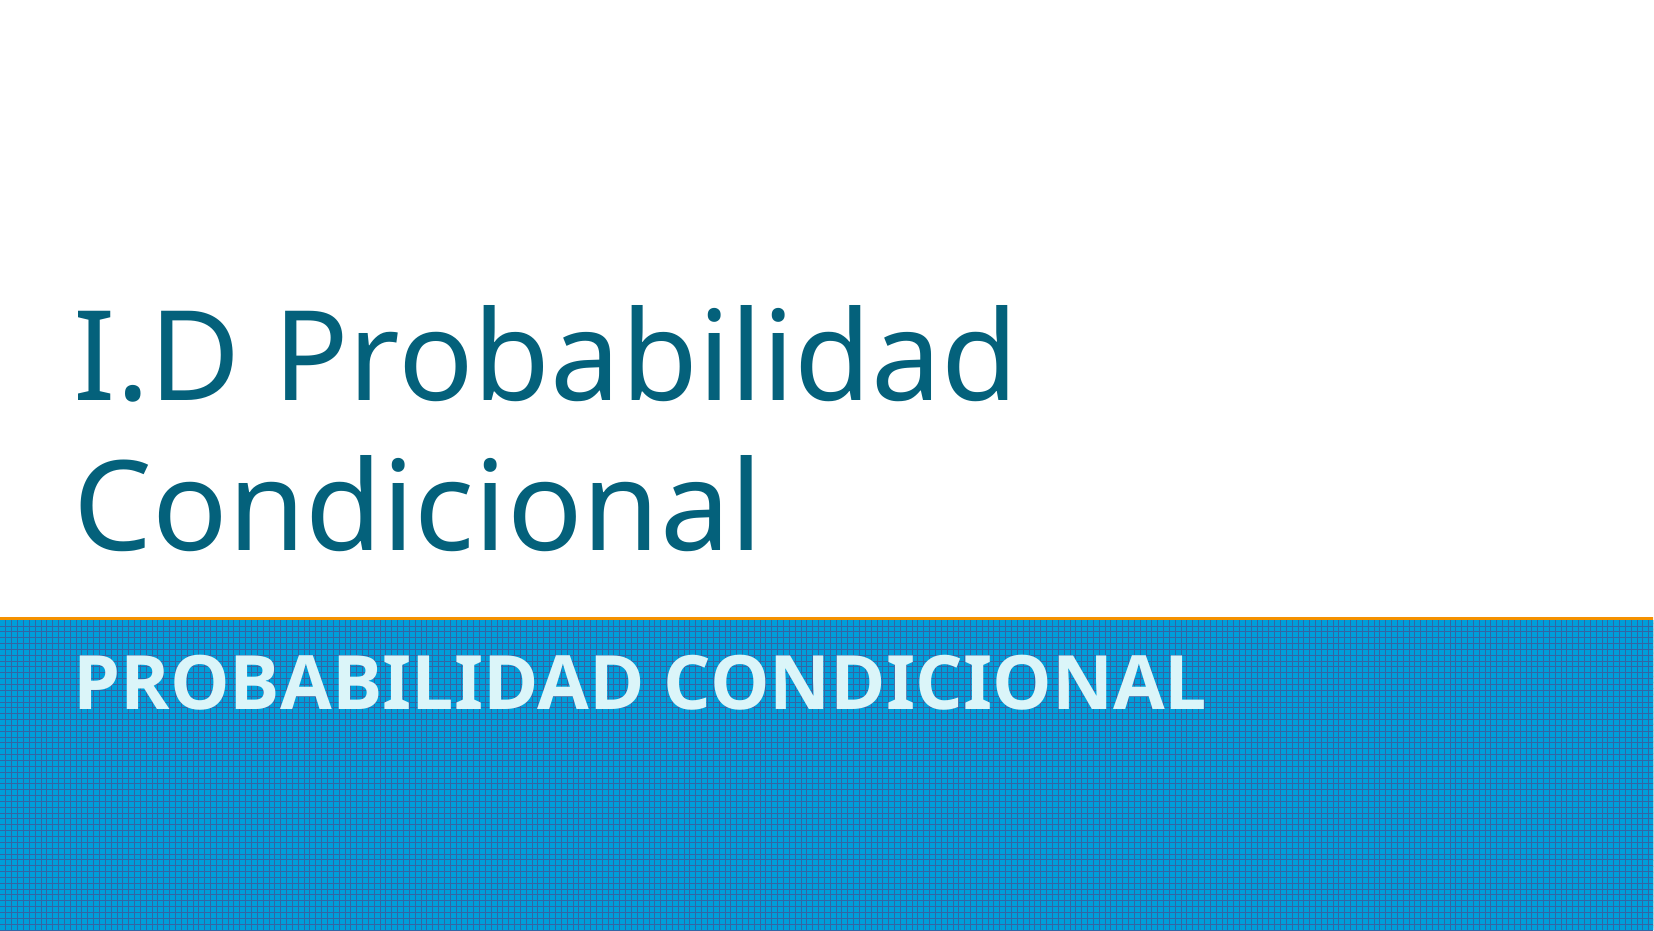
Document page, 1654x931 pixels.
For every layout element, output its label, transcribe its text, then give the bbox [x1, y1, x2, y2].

picture [0, 0, 1654, 617]
text_box I.D Probabilidad Condicional [73, 44, 1551, 576]
text_box PROBABILIDAD CONDICIONAL [73, 634, 1551, 827]
